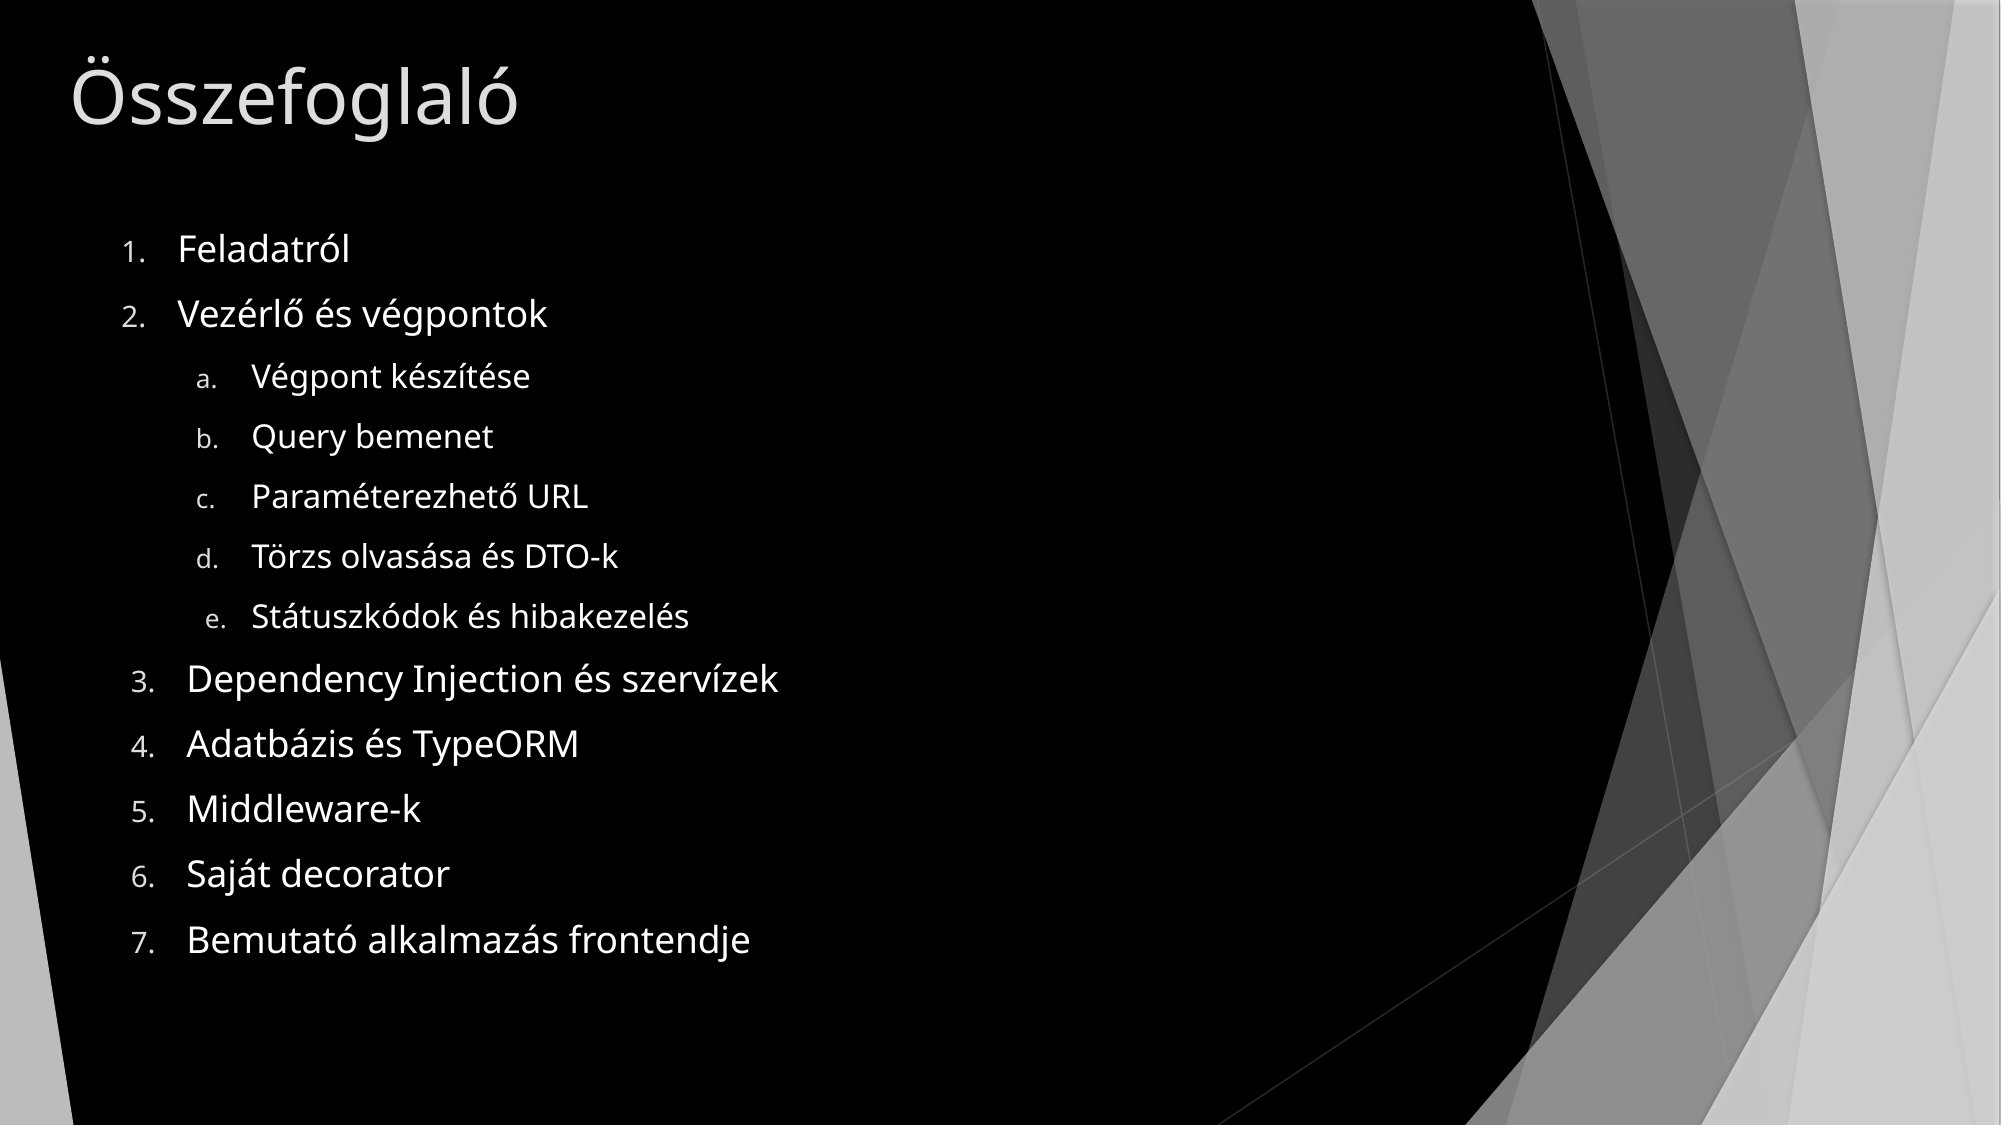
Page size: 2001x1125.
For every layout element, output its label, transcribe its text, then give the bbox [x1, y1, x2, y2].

list Feladatról Vezérlő és végpontok Végpont készítése Query bemenet Paraméterezhető URL Törzs olvasása és DTO-k Státuszkódok és hibakezelés Dependency Injection és szervízek Adatbázis és TypeORM Middleware-k Saját decorator Bemutató alkalmazás frontendje [106, 217, 1517, 975]
title Összefoglaló [55, 41, 1466, 259]
